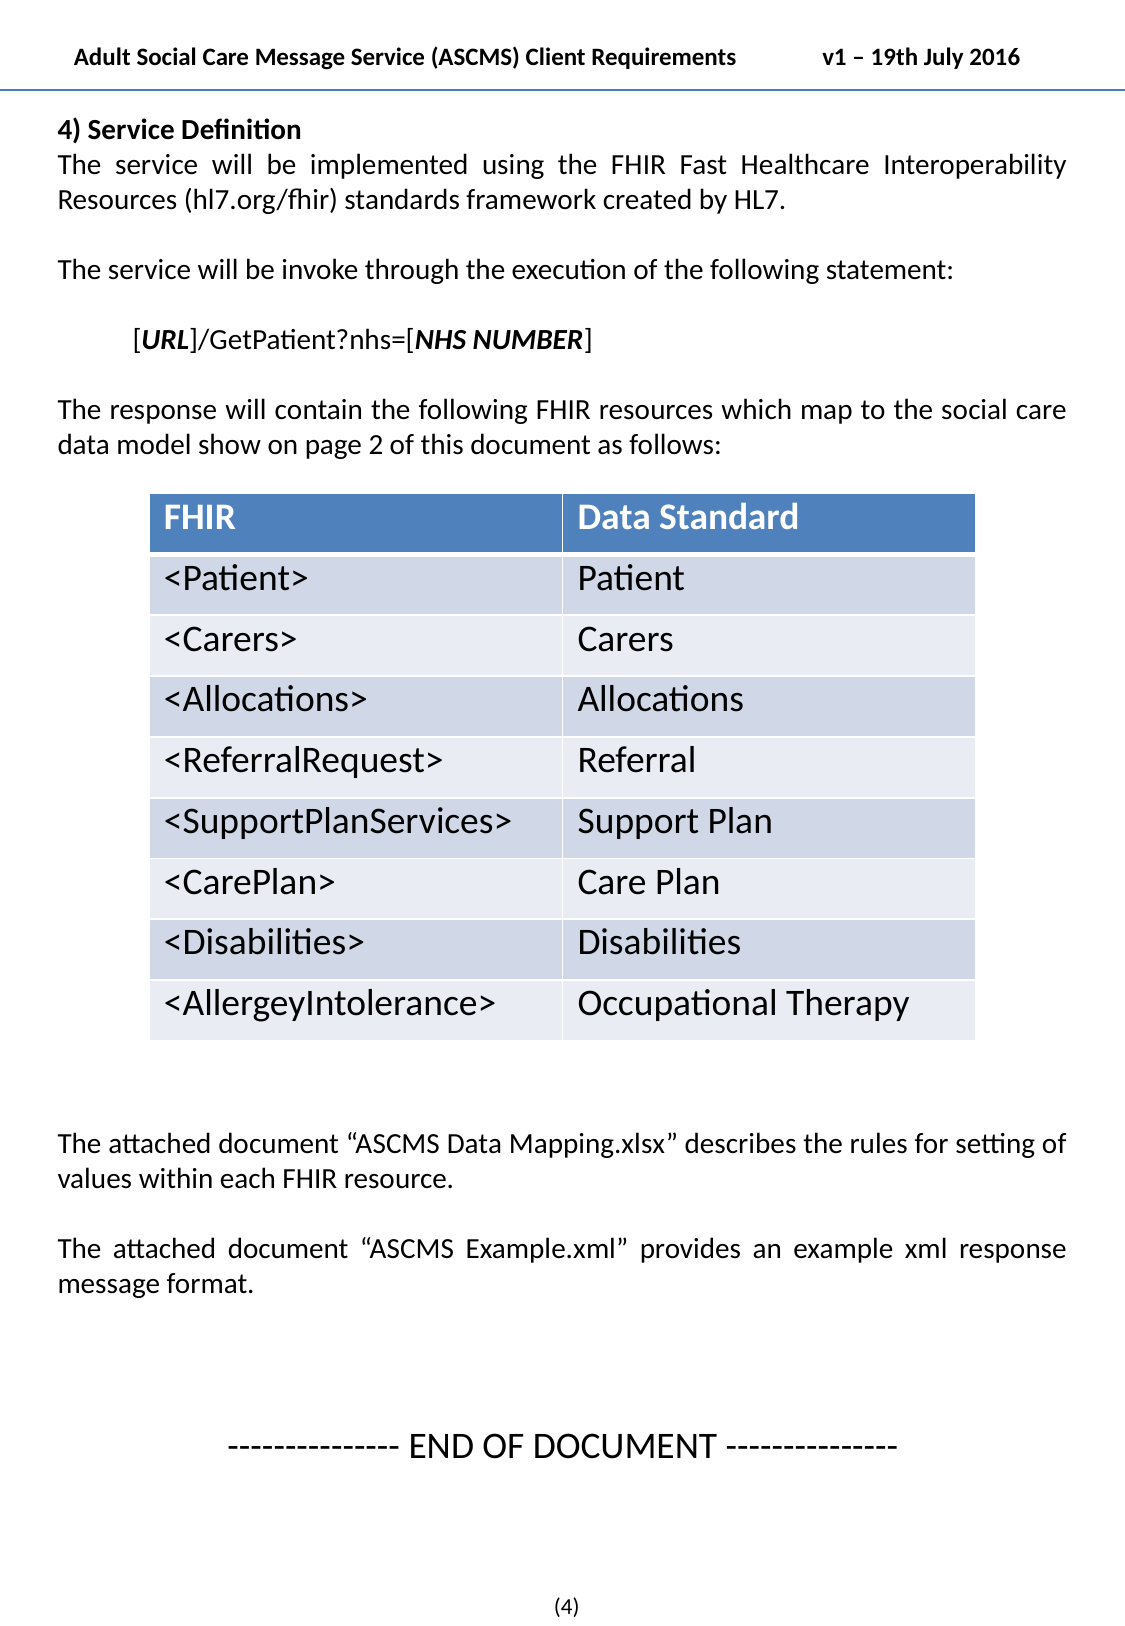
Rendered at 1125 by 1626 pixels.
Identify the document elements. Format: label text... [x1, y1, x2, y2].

table_cell Support Plan [563, 799, 975, 858]
table_cell <Allocations> [150, 677, 562, 736]
table_cell <AllergeyIntolerance> [150, 981, 562, 1040]
table_cell Patient [563, 557, 975, 614]
table_cell <Disabilities> [150, 920, 562, 979]
text_box 4) Service Definition The service will be implemented using the FHIR Fast Healthcare Interoperability Resources (hl7.org/fhir) standards framework created by HL7. The service will be invoke through the execution of the following statement: [URL]/GetPatient?nhs=[NHS NUMBER] The response will contain the following FHIR resources which map to the social care data model show on page 2 of this document as follows: The attached document “ASCMS Data Mapping.xlsx” describes the rules for setting of values within each FHIR resource. The attached document “ASCMS Example.xml” provides an example xml response message format. [42, 103, 1083, 1482]
table_cell <SupportPlanServices> [150, 799, 562, 858]
table_cell <ReferralRequest> [150, 738, 562, 797]
table_cell Carers [563, 616, 975, 675]
table_cell Care Plan [563, 859, 975, 918]
text_box --------------- END OF DOCUMENT --------------- [212, 1413, 914, 1474]
table_cell <Patient> [150, 557, 562, 614]
table_cell Referral [563, 738, 975, 797]
table_cell Allocations [563, 677, 975, 736]
table_cell Occupational Therapy [563, 981, 975, 1040]
table_cell Disabilities [563, 920, 975, 979]
table_header Data Standard [563, 494, 975, 552]
text_box (4) [539, 1584, 595, 1625]
table_header FHIR [150, 494, 562, 552]
table_cell <Carers> [150, 616, 562, 675]
table_cell <CarePlan> [150, 859, 562, 918]
text_box Adult Social Care Message Service (ASCMS) Client Requirements v1 – 19th July 2016 [58, 32, 1038, 78]
